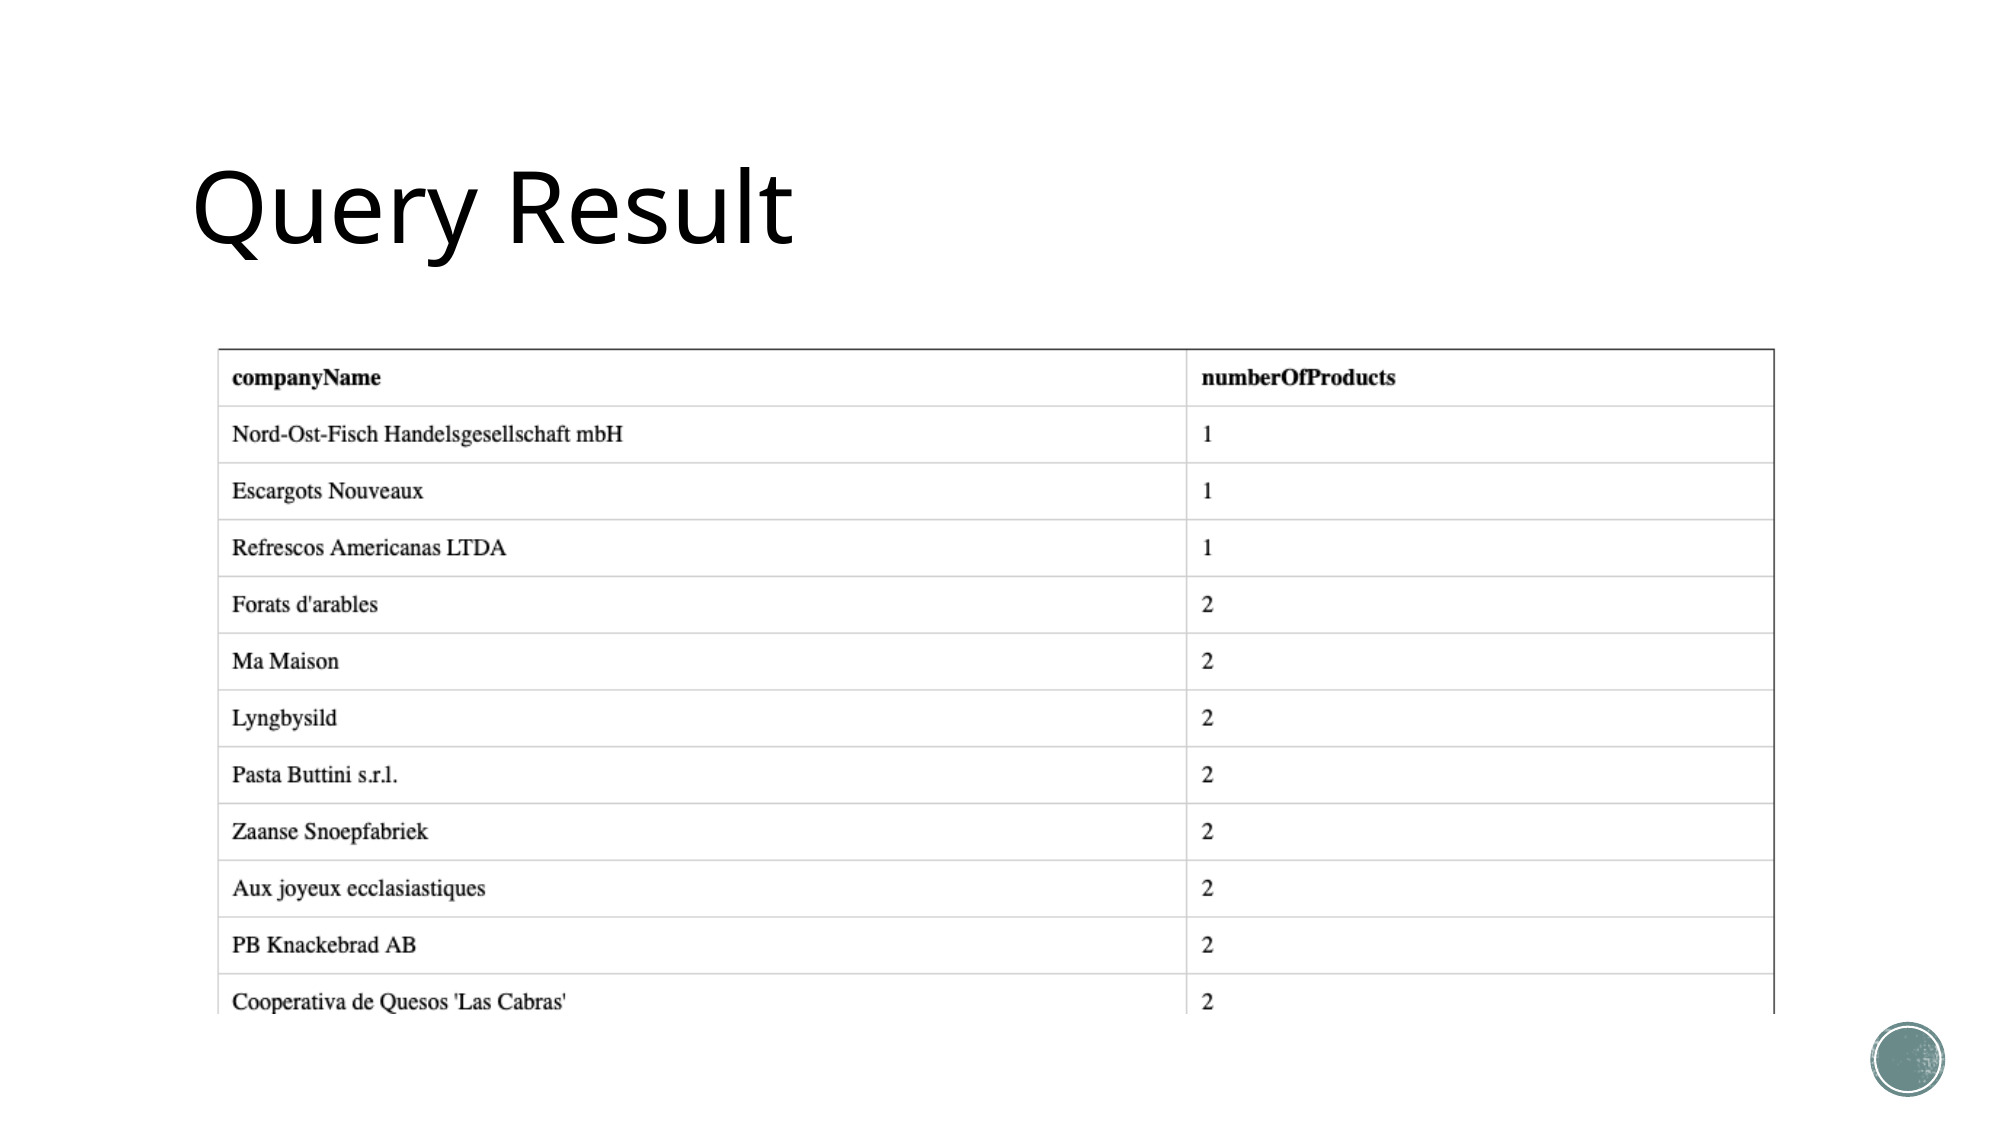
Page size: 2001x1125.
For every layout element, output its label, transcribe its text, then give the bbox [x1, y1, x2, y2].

title Query Result [175, 79, 1826, 344]
picture [206, 343, 1792, 1012]
